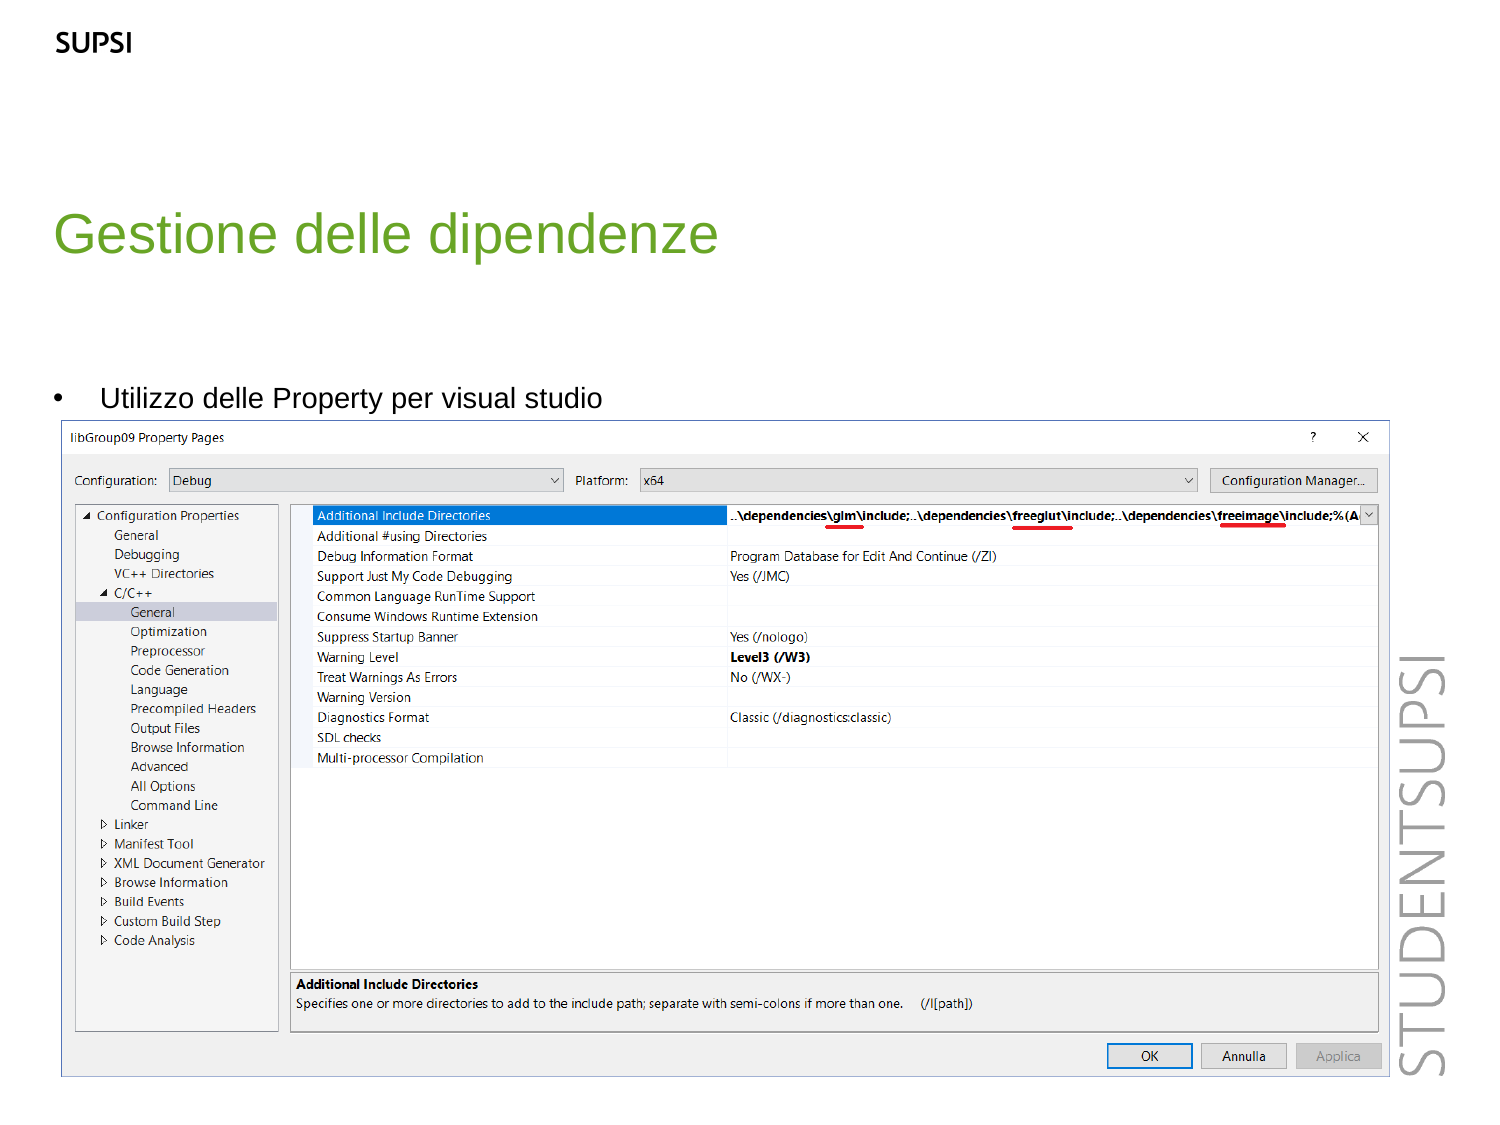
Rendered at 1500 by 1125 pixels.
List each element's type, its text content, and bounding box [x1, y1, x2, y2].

picture [1399, 657, 1445, 1076]
list Gestione delle dipendenze [53, 197, 1341, 350]
list Utilizzo delle Property per visual studio [53, 379, 680, 1077]
picture [56, 30, 134, 53]
picture [60, 420, 1391, 1077]
